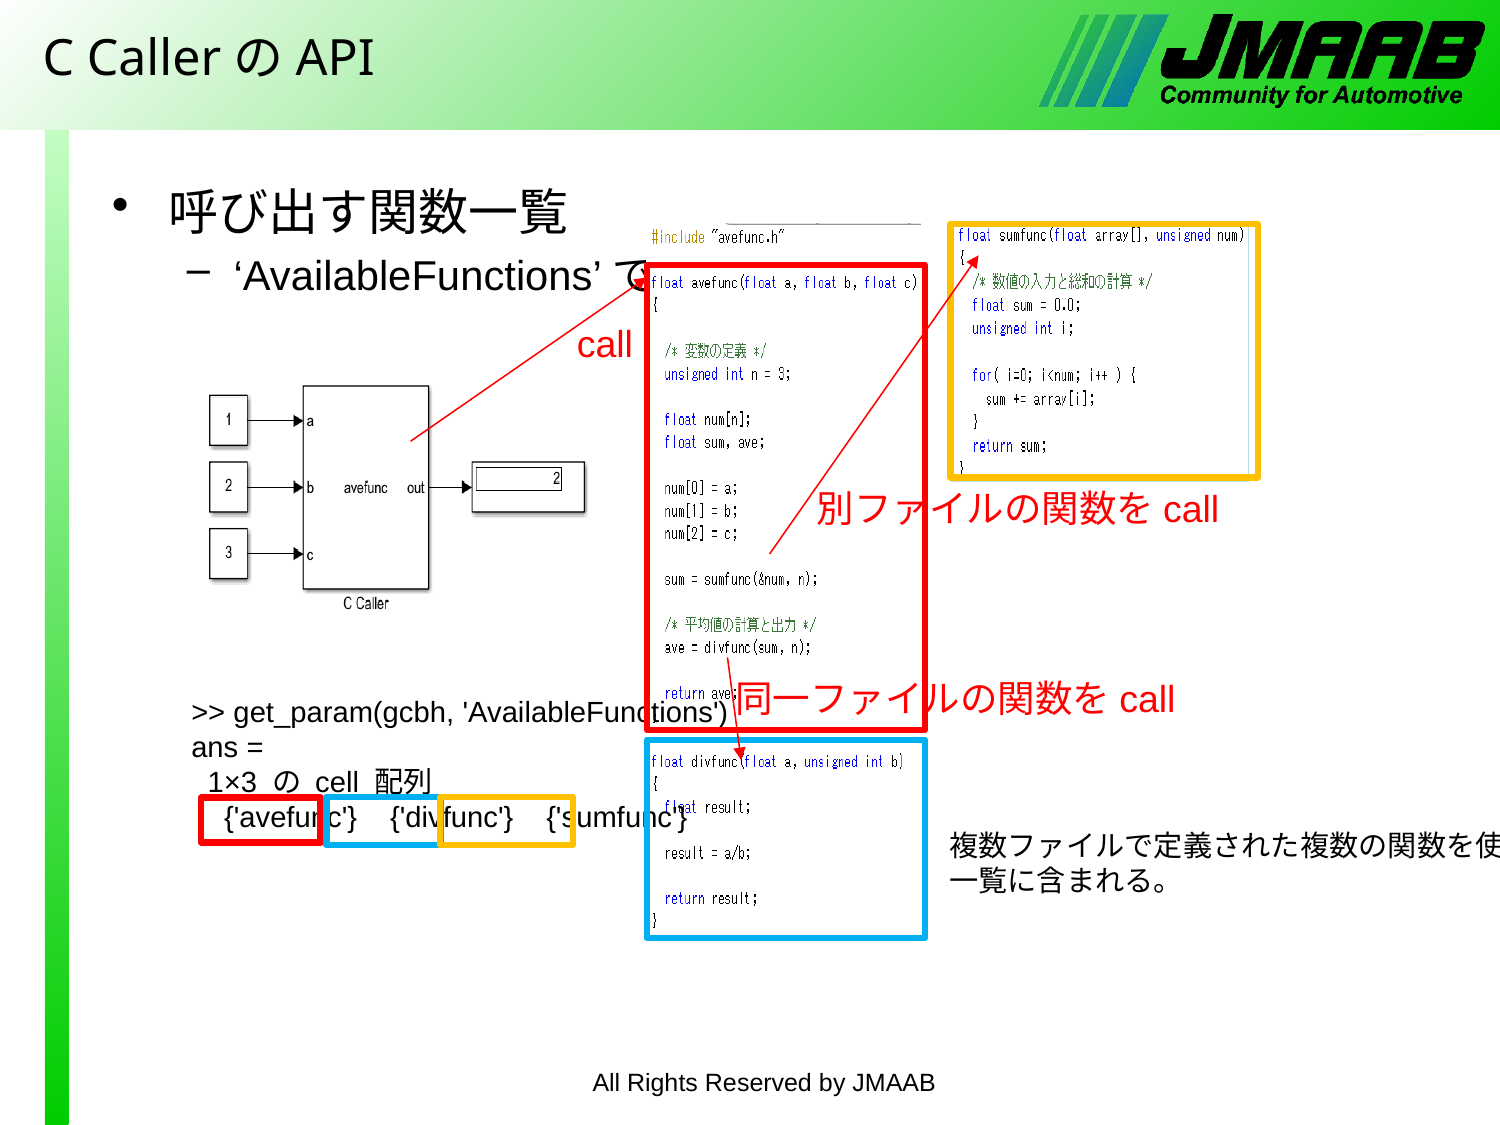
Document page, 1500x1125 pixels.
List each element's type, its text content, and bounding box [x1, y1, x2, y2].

text_box [1249, 223, 1259, 478]
picture [1036, 11, 1486, 109]
text_box 呼び出す関数一覧 ‘AvailableFunctions’で取得可 [96, 172, 1447, 1047]
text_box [727, 657, 742, 761]
title C CallerのAPI [27, 21, 1057, 91]
text_box 複数ファイルで定義された複数の関数を使用していても 一覧に含まれる。 [934, 820, 1500, 905]
text_box >> get_param(gcbh, 'AvailableFunctions') ans = 1×3 の cell 配列 {'avefunc'} {'divfunc'} {'sumfunc'} [176, 686, 641, 841]
picture [651, 744, 921, 934]
text_box [326, 797, 440, 846]
picture [196, 379, 591, 619]
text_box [769, 255, 979, 555]
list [951, 223, 1249, 482]
text_box [440, 797, 573, 846]
text_box [201, 797, 321, 843]
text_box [410, 277, 647, 442]
text_box 別ファイルの関数をcall [983, 490, 1234, 538]
text_box 同一ファイルの関数をcall [926, 667, 1190, 727]
picture [646, 223, 922, 736]
